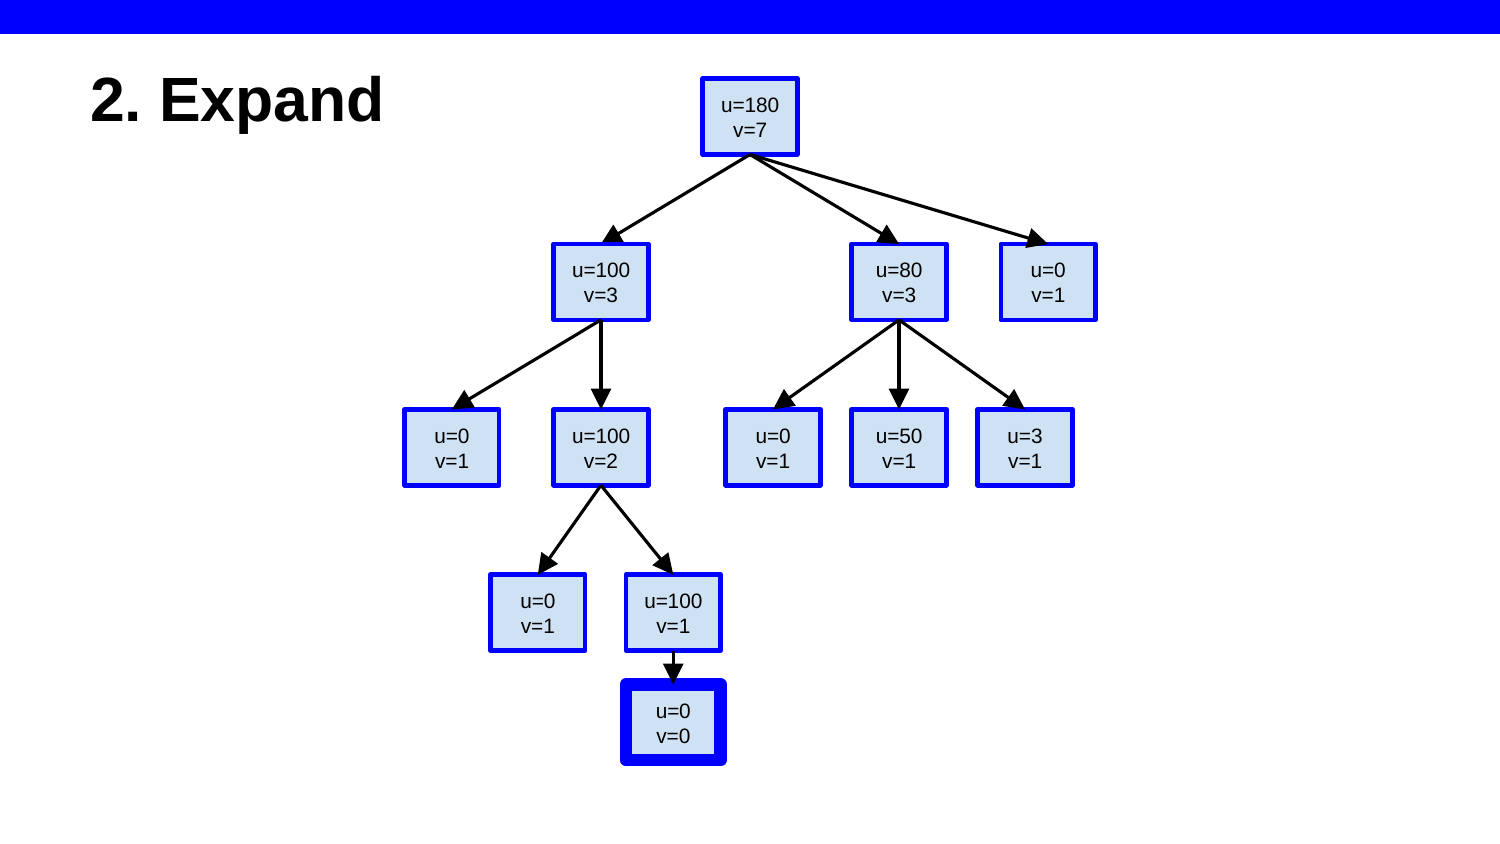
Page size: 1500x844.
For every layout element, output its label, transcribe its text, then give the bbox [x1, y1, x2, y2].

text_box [772, 319, 897, 410]
text_box u=100 v=2 [553, 409, 649, 483]
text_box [600, 154, 746, 245]
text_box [537, 485, 598, 575]
text_box u=50 v=1 [851, 418, 947, 486]
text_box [451, 319, 600, 410]
text_box u=100 v=3 [553, 243, 649, 320]
text_box u=3 v=1 [977, 409, 1073, 486]
text_box u=0 v=1 [725, 409, 821, 486]
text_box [749, 154, 1049, 245]
text_box u=100 v=1 [626, 574, 721, 651]
text_box u=0 v=1 [1000, 243, 1096, 320]
title 2. Expand [75, 8, 1425, 150]
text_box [898, 319, 1026, 410]
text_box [600, 485, 674, 575]
text_box u=0 v=0 [626, 684, 721, 761]
text_box u=0 v=1 [404, 409, 500, 486]
text_box u=80 v=3 [851, 254, 947, 318]
text_box u=0 v=1 [490, 574, 586, 651]
text_box u=180 v=7 [702, 78, 798, 152]
